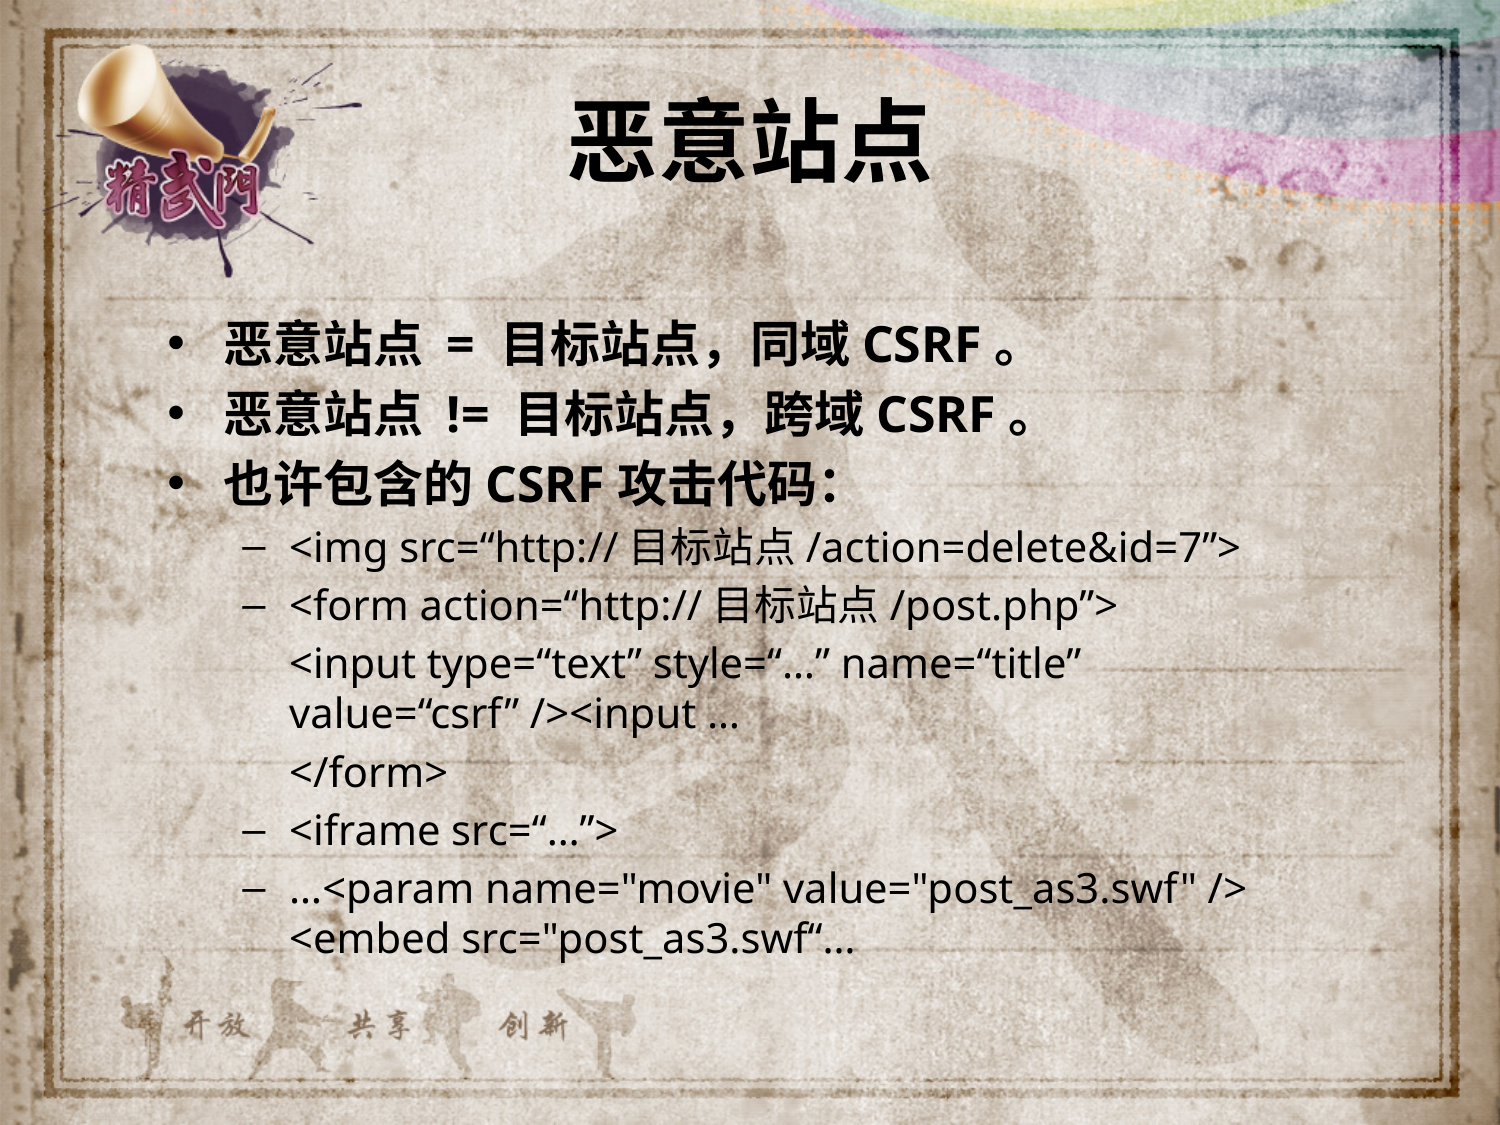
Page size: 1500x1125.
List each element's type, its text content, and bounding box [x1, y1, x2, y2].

picture [0, 0, 1500, 1125]
list 恶意站点 = 目标站点，同域CSRF。 恶意站点 != 目标站点，跨域CSRF。 也许包含的CSRF攻击代码： <img src=“http://目标站点/action=delete&id=7”> <form action=“http://目标站点/post.php”> <input type=“text” style=“…” name=“title” value=“csrf” /><input … </form> <iframe src=“…”> …<param name="movie" value="post_as3.swf" /> <embed src="post_as3.swf“… [152, 304, 1337, 950]
title 恶意站点 [74, 44, 1426, 233]
